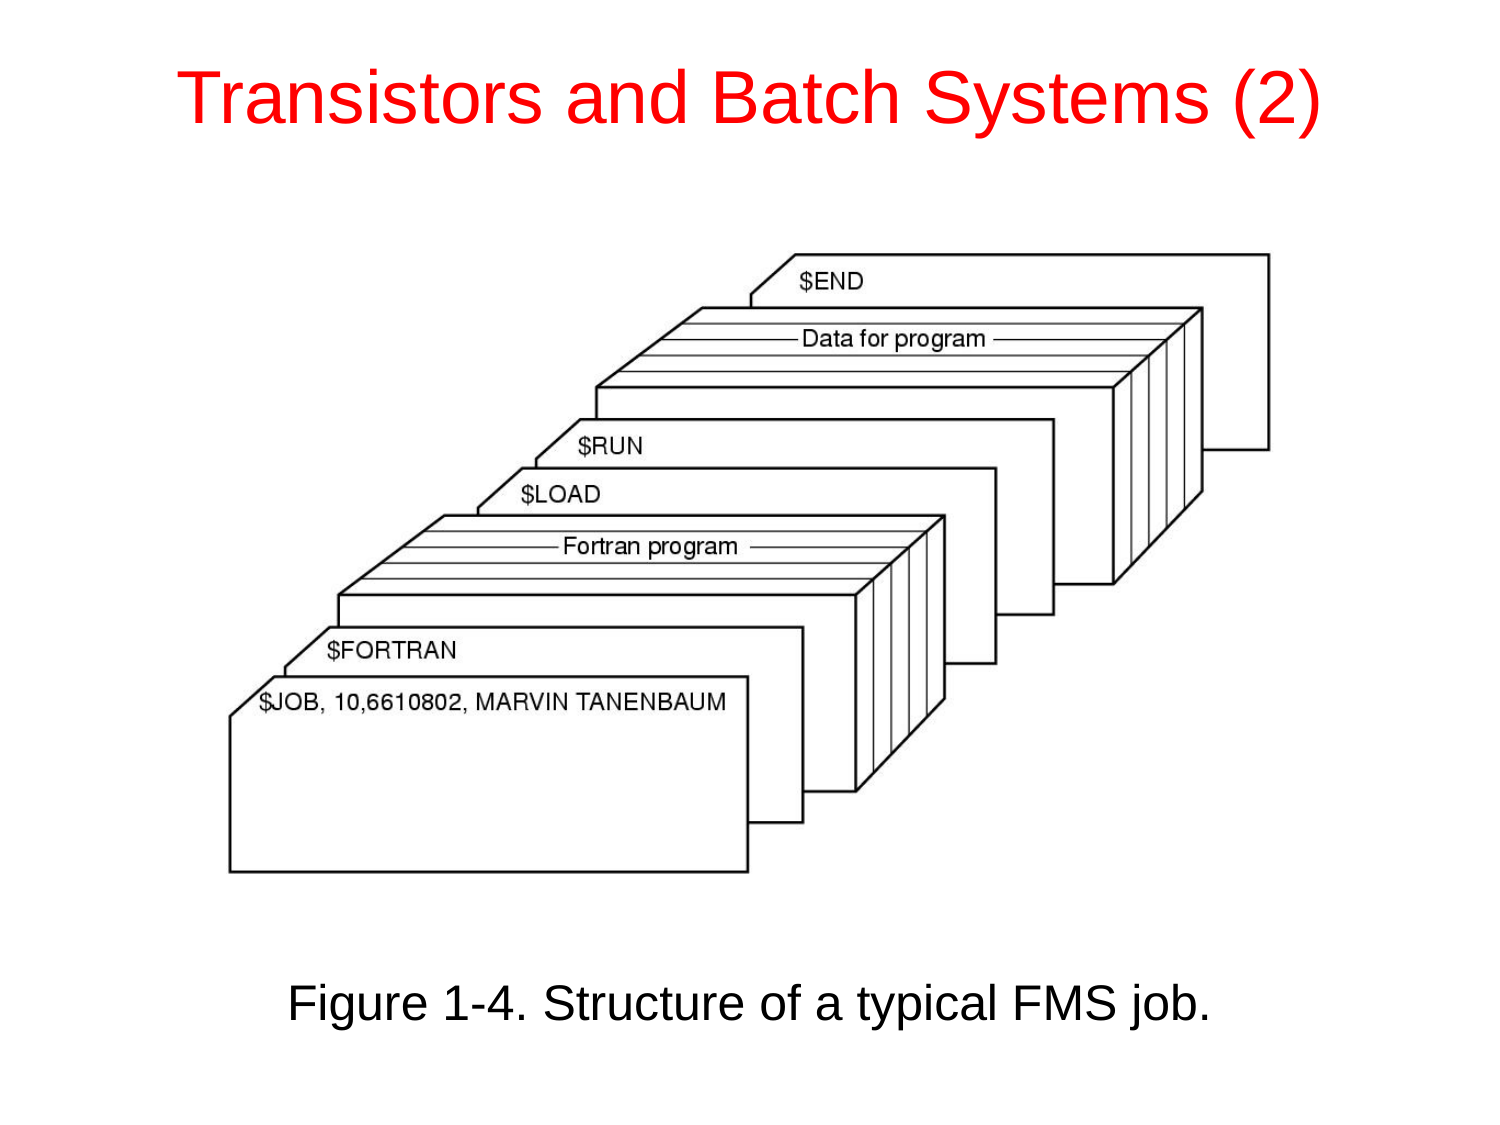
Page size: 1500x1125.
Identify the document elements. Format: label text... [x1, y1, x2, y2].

text_box Figure 1-4. Structure of a typical FMS job. [0, 963, 1500, 1075]
text_box Transistors and Batch Systems (2) [0, 0, 1500, 188]
picture [225, 250, 1275, 875]
